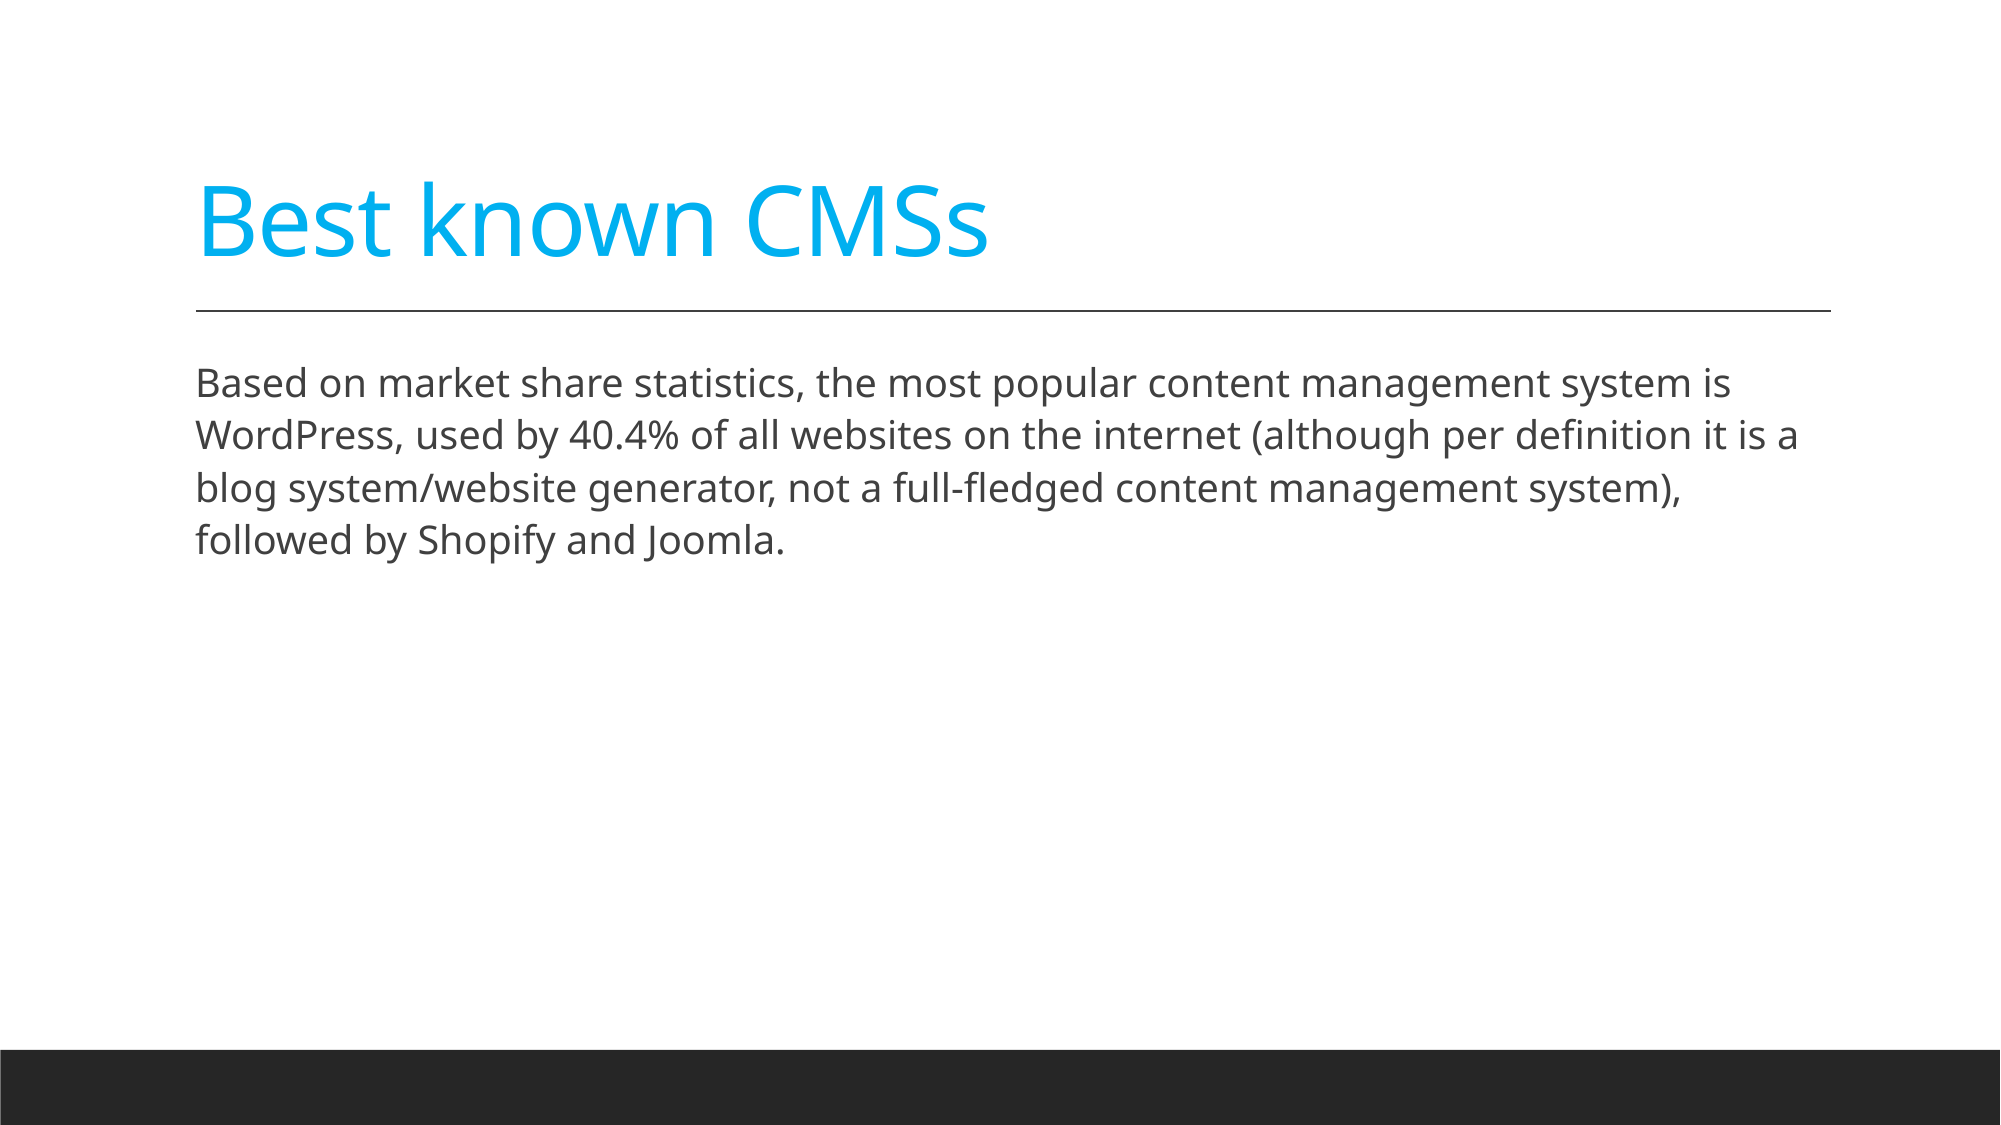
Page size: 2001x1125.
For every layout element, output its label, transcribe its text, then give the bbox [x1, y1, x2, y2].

list Based on market share statistics, the most popular content management system is WordPress, used by 40.4% of all websites on the internet (although per definition it is a blog system/website generator, not a full-fledged content management system), followed by Shopify and Joomla. [180, 345, 1830, 963]
title Best known CMSs [180, 47, 1830, 285]
